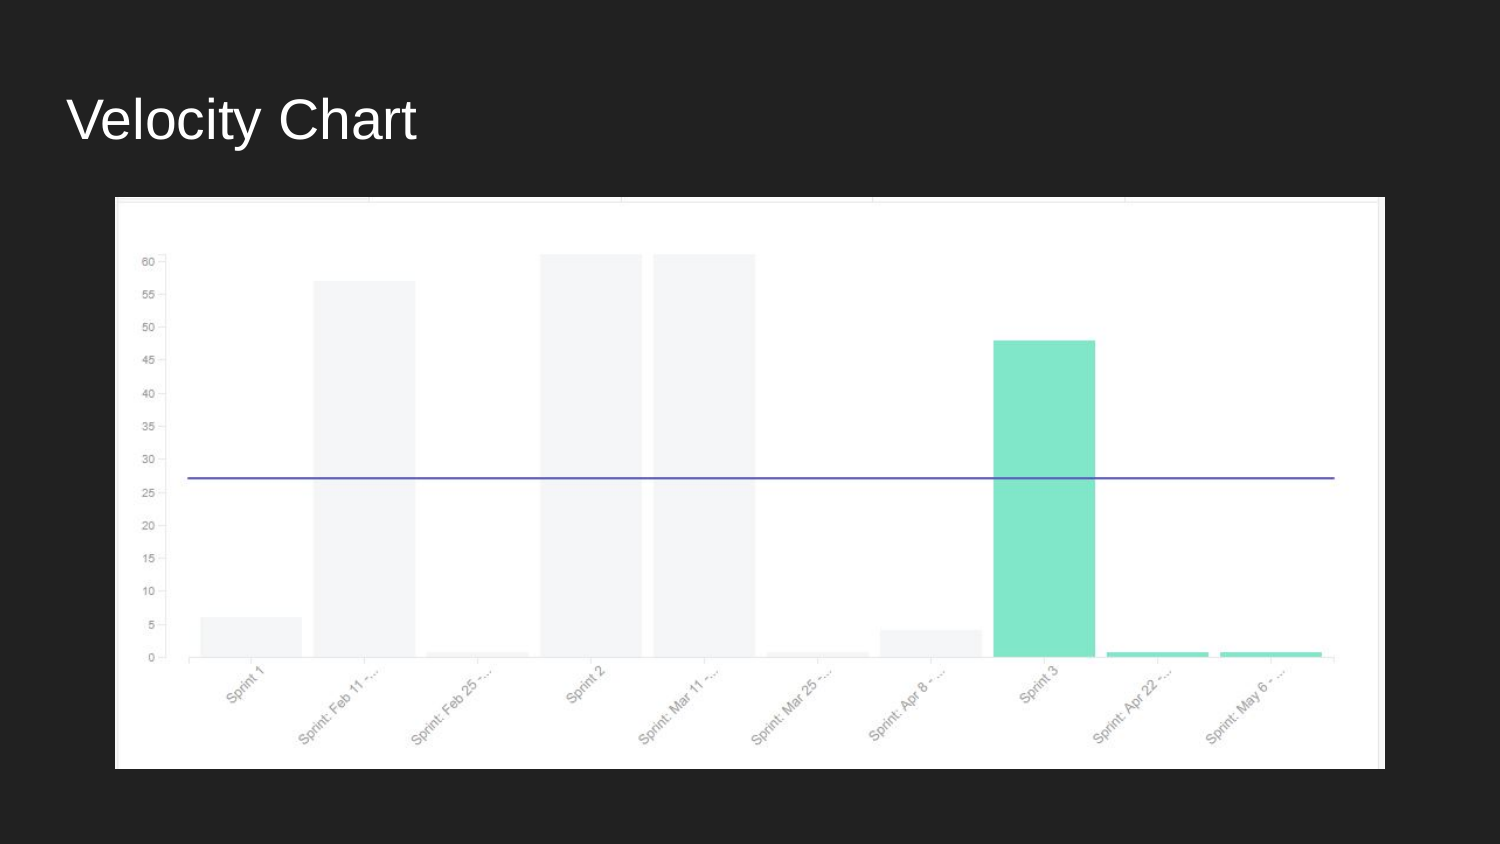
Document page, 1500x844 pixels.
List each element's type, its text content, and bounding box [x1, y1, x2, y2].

picture [115, 197, 1385, 770]
title Velocity Chart [51, 72, 1449, 167]
